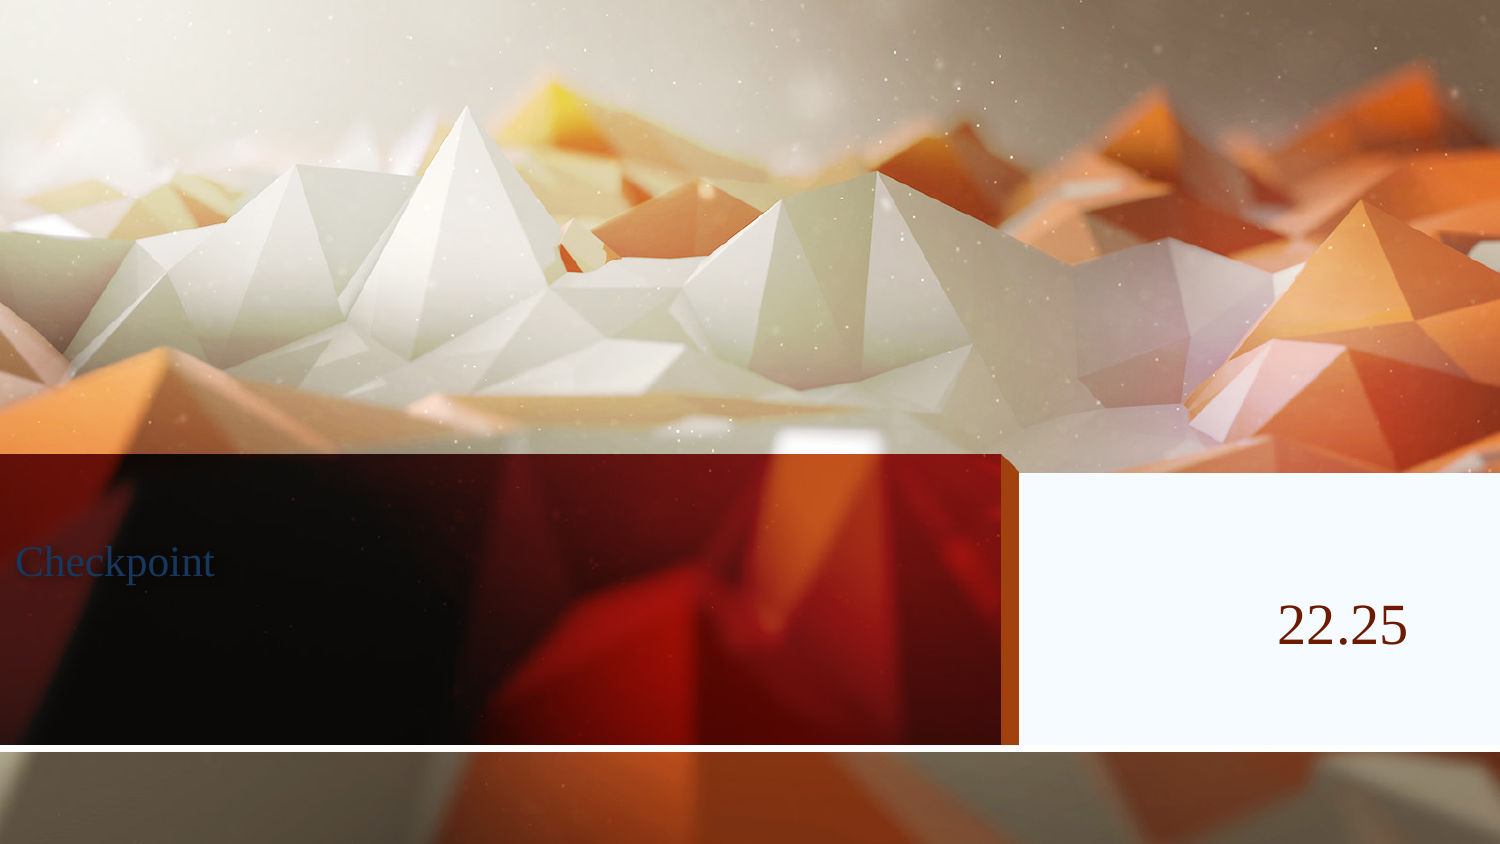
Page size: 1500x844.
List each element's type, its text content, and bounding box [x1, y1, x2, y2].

picture [0, 0, 1500, 844]
title Checkpoint [0, 471, 1277, 698]
subtitle 22.25 [73, 497, 1424, 723]
